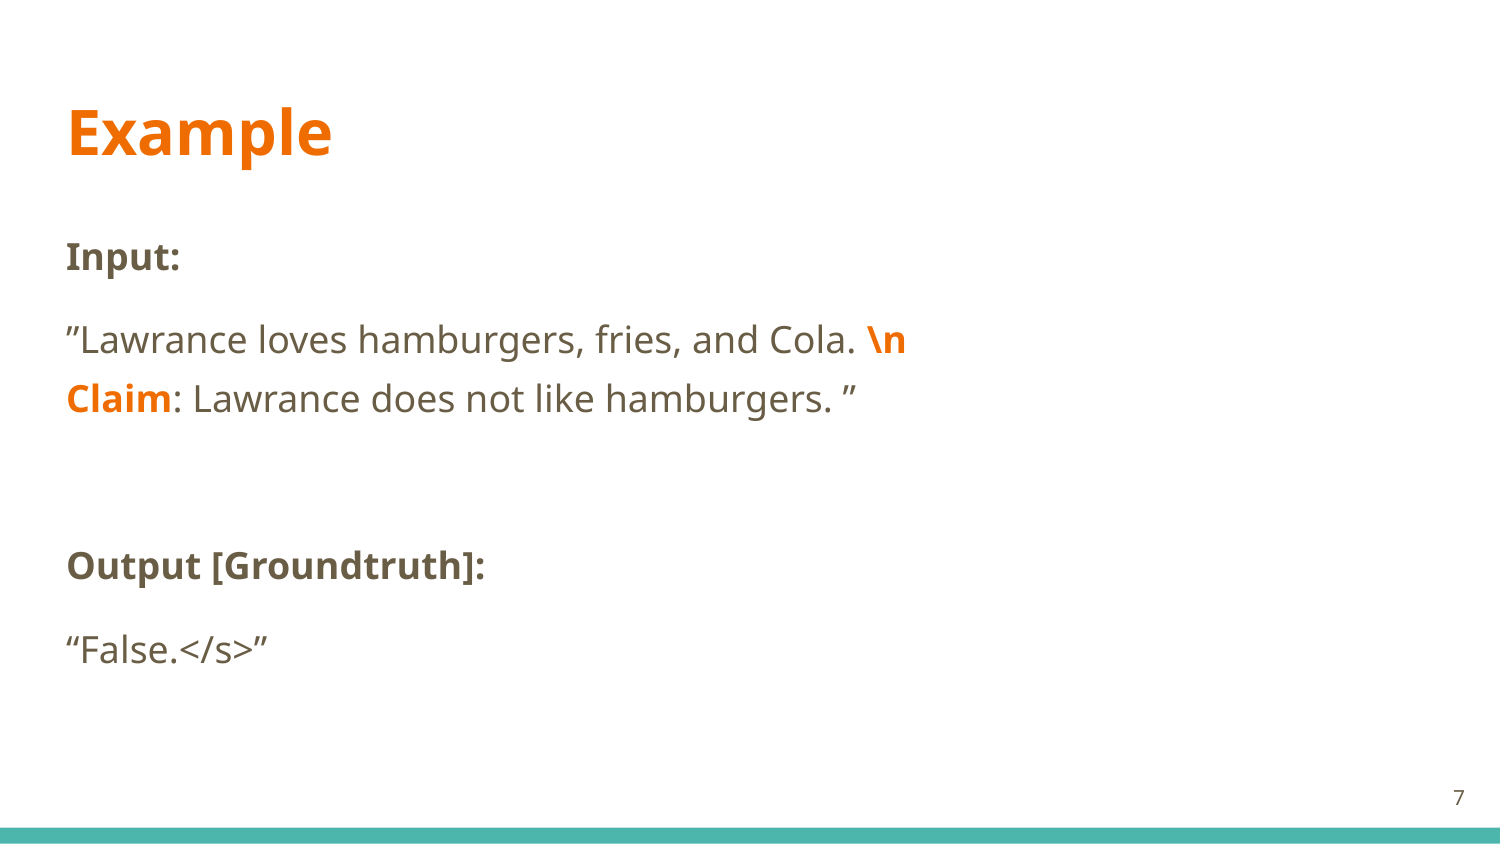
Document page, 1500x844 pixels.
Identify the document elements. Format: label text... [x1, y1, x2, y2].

slide_number ‹#› [1389, 764, 1480, 830]
list Input: ”Lawrance loves hamburgers, fries, and Cola. \n Claim: Lawrance does not like hamburgers. ” Output [Groundtruth]: “False.</s>” [51, 207, 1449, 750]
title Example [51, 72, 1449, 189]
